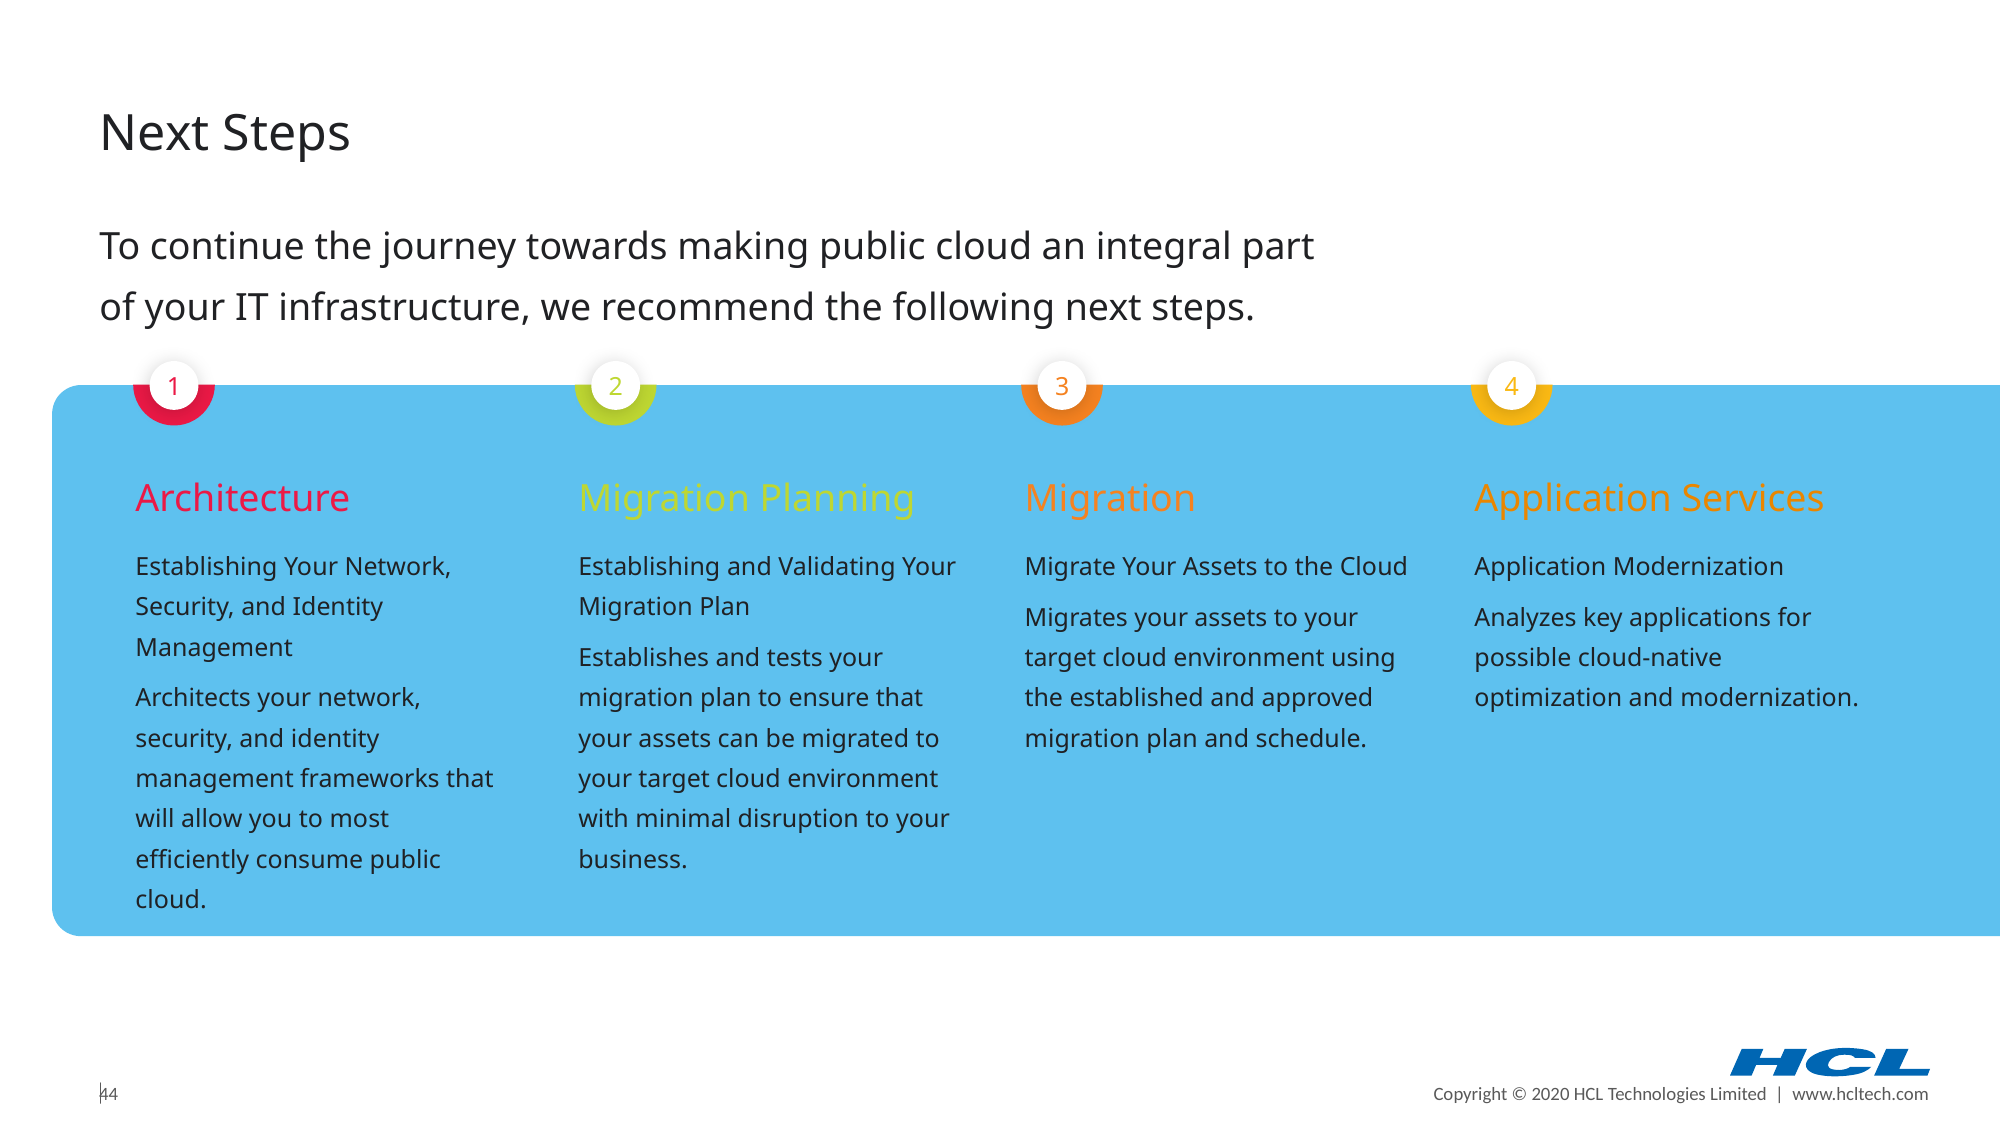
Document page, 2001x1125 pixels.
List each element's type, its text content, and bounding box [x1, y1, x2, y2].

text_box 3 [1037, 361, 1087, 410]
text_box [1021, 384, 1103, 426]
text_box [133, 384, 215, 426]
text_box 2 [591, 361, 641, 410]
text_box To continue the journey towards making public cloud an integral part of your IT infrastructure, we recommend the following next steps. [99, 206, 1345, 255]
text_box [1470, 384, 1553, 426]
text_box Migration Planning Establishing and Validating Your Migration Plan Establishes and tests your migration plan to ensure that your assets can be migrated to your target cloud environment with minimal disruption to your business. [578, 458, 981, 580]
text_box Next Steps [99, 100, 735, 157]
text_box [574, 384, 657, 426]
text_box 4 [1487, 361, 1537, 410]
text_box [52, 385, 2000, 937]
text_box 1 [149, 361, 199, 410]
text_box Application Services Application Modernization Analyzes key applications for possible cloud-native optimization and modernization. [1474, 458, 1877, 580]
text_box Architecture Establishing Your Network, Security, and Identity Management Architects your network, security, and identity management frameworks that will allow you to most efficiently consume public cloud. [135, 458, 497, 837]
text_box Migration Migrate Your Assets to the Cloud Migrates your assets to your target cloud environment using the established and approved migration plan and schedule. [1024, 458, 1428, 580]
